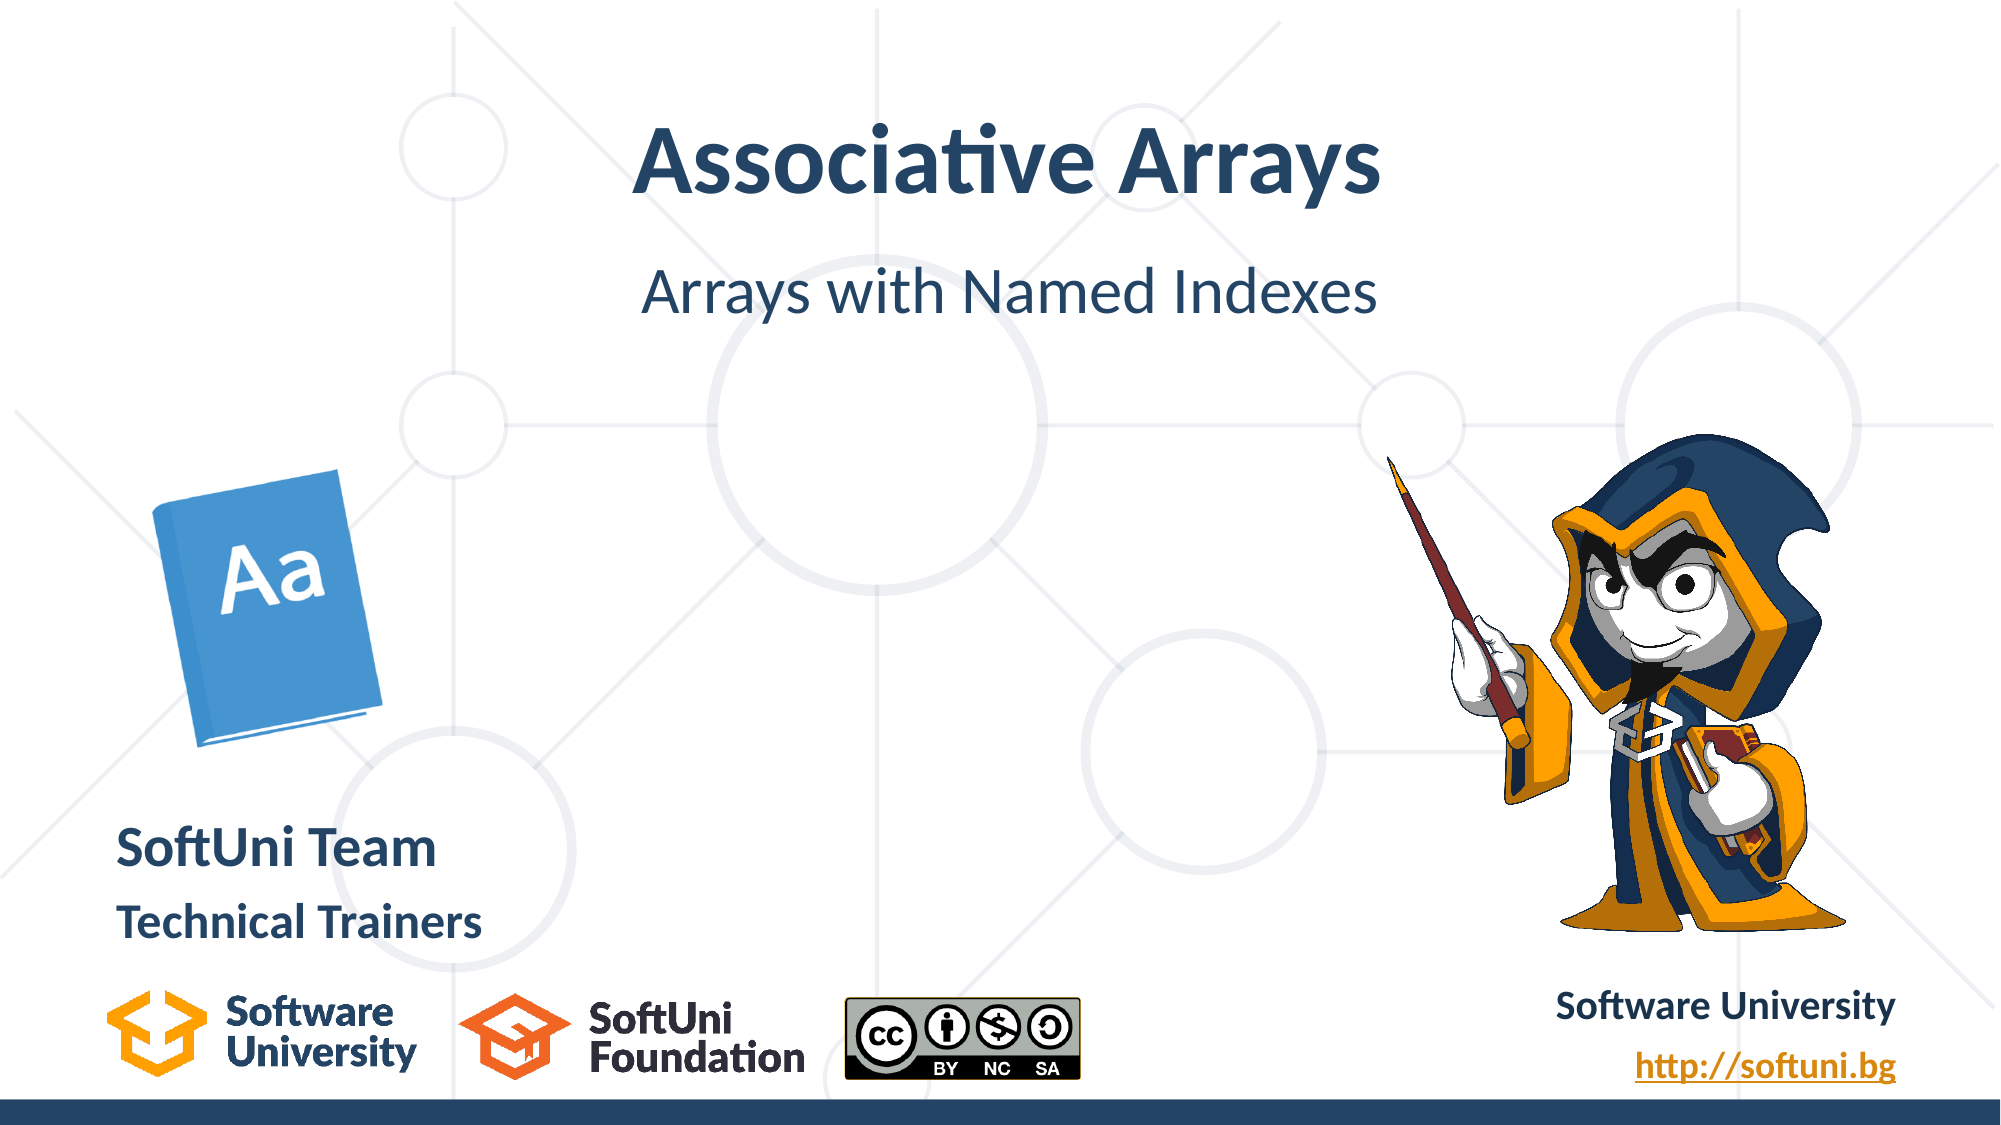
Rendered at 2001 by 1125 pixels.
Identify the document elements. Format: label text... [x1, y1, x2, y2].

list http://softuni.bg [1417, 1033, 1903, 1091]
text_box Arrays with Named Indexes [626, 239, 1394, 335]
picture [458, 993, 804, 1080]
list Software University [1417, 970, 1903, 1033]
picture [221, 990, 417, 1077]
list Technical Trainers [110, 880, 595, 954]
picture [115, 456, 419, 761]
picture [1369, 389, 1891, 953]
picture [107, 990, 211, 1077]
title Associative Arrays [15, 80, 2000, 226]
picture [845, 998, 1081, 1079]
list SoftUni Team [110, 800, 595, 880]
